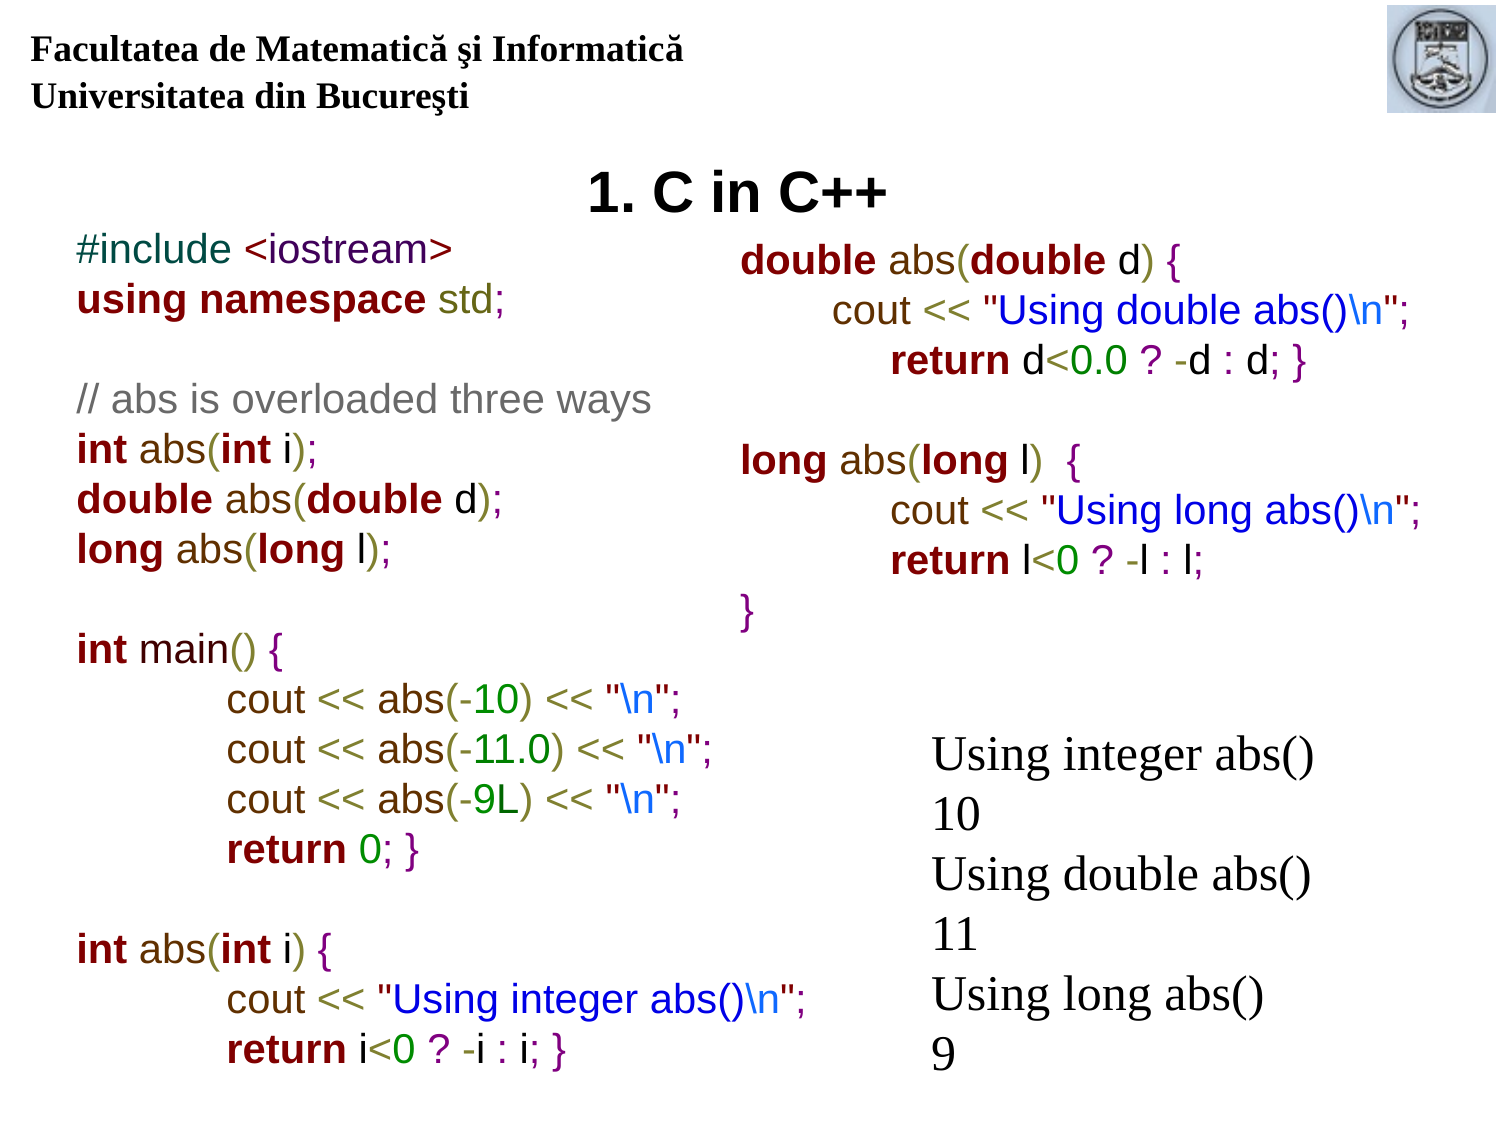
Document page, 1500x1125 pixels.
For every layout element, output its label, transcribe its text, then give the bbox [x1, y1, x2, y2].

text_box double abs(double d) { cout << "Using double abs()\n"; return d<0.0 ? -d : d; } long abs(long l) { cout << "Using long abs()\n"; return l<0 ? -l : l; } [724, 224, 1475, 641]
text_box 1. C in C++ [437, 112, 956, 211]
text_box Using integer abs() 10 Using double abs() 11 Using long abs() 9 [916, 712, 1441, 1088]
text_box #include <iostream> using namespace std; // abs is overloaded three ways int abs(int i); double abs(double d); long abs(long l); int main() { cout << abs(-10) << "\n"; cout << abs(-11.0) << "\n"; cout << abs(-9L) << "\n"; return 0; } int abs(int i) { cout << "Using integer abs()\n"; return i<0 ? -i : i; } [61, 213, 963, 1080]
picture [1387, 4, 1496, 113]
text_box Facultatea de Matematică şi Informatică Universitatea din Bucureşti [13, 13, 841, 123]
